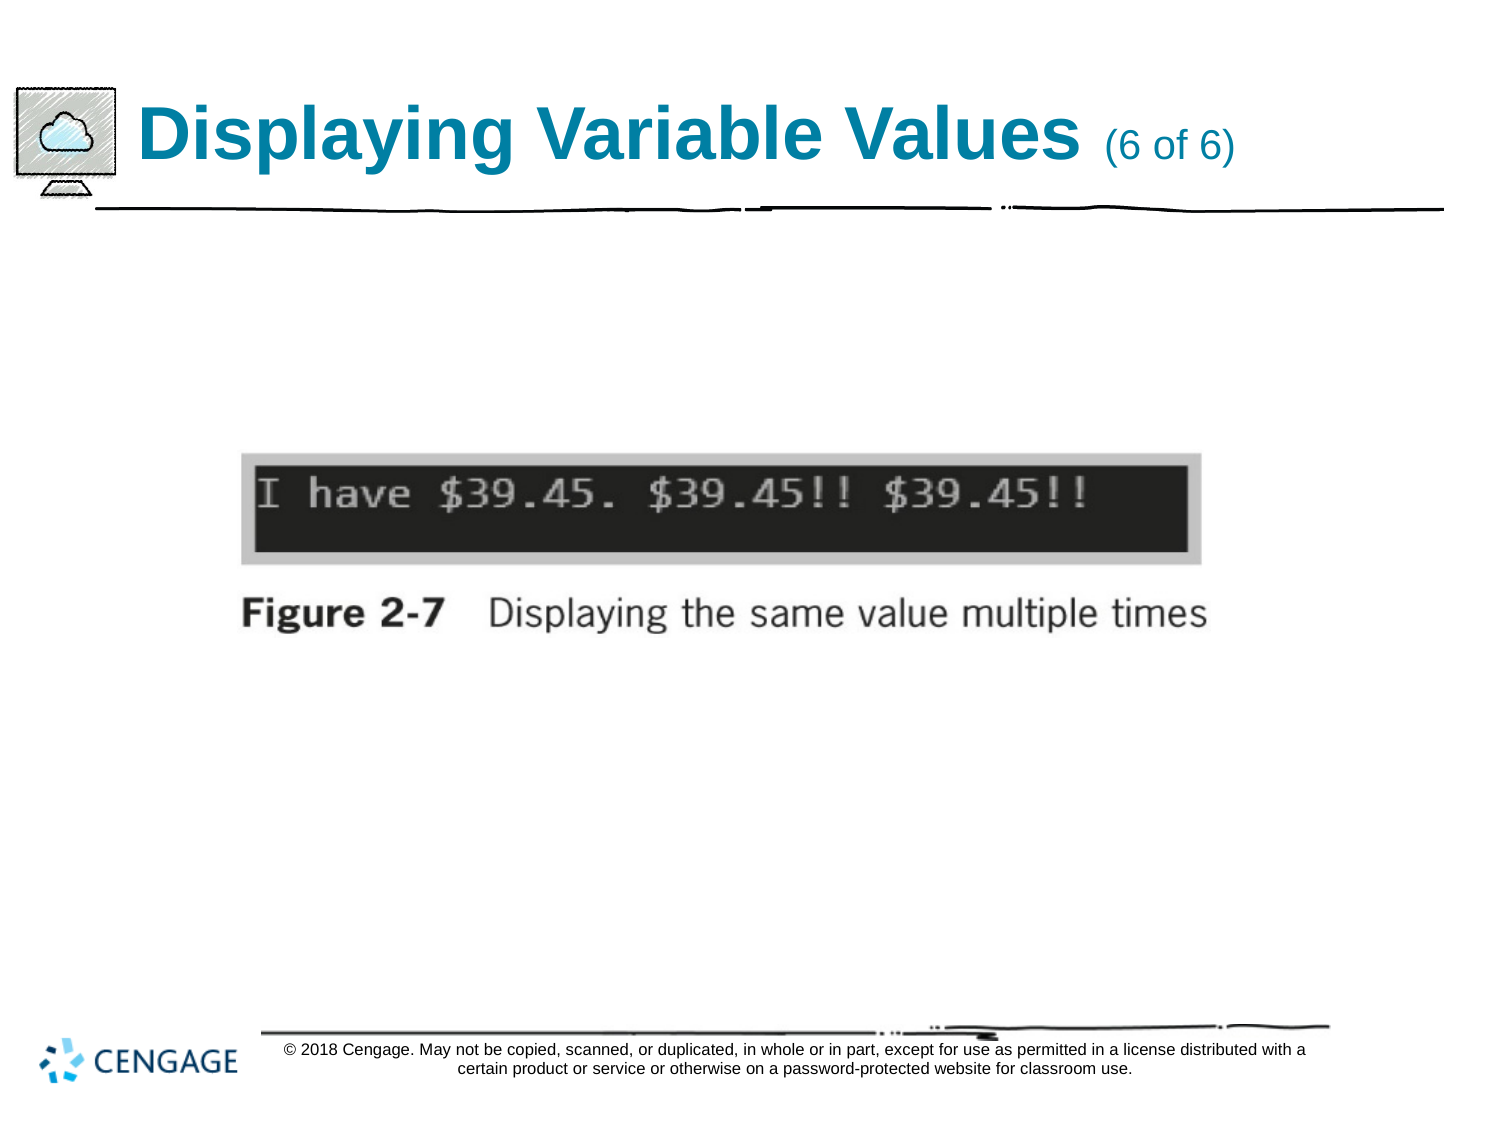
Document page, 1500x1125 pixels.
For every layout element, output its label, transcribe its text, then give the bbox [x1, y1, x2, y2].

picture [13, 86, 117, 201]
picture [261, 1024, 1331, 1040]
title Displaying Variable Values (6 of 6) [137, 84, 1430, 175]
list © 2018 Cengage. May not be copied, scanned, or duplicated, in whole or in part, except for use as permitted in a license distributed with a certain product or service or otherwise on a password-protected website for classroom use. [261, 1040, 1331, 1089]
picture [237, 449, 1211, 638]
picture [19, 1024, 250, 1096]
picture [95, 205, 1444, 213]
